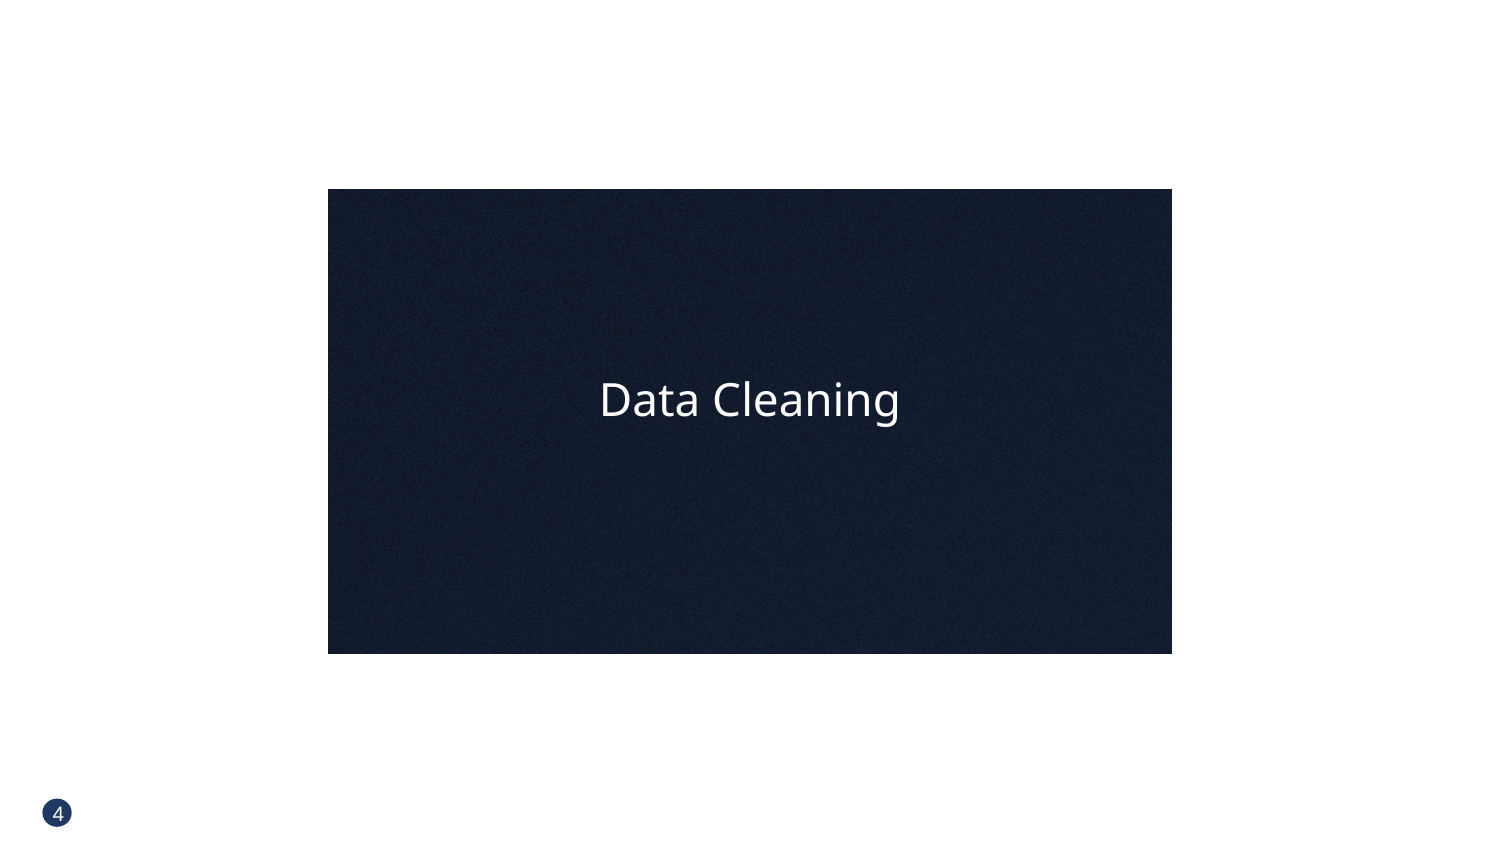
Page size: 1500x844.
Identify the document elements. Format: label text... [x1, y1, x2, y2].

picture [328, 189, 1172, 654]
text_box Data Cleaning [432, 364, 1068, 432]
text_box 4 [40, 796, 74, 829]
